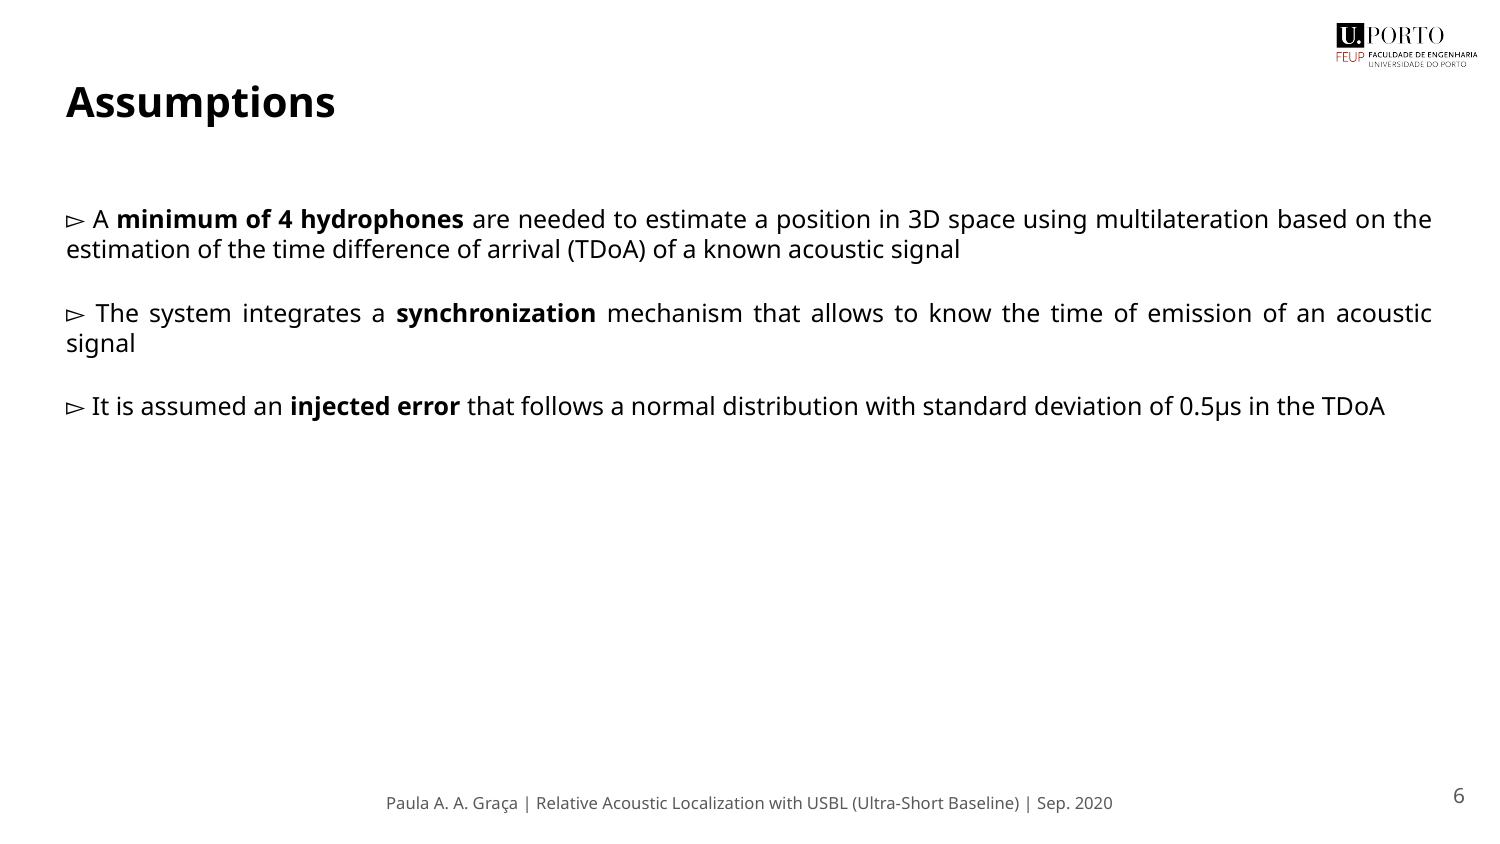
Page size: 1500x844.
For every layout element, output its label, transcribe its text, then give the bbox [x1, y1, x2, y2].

list Paula A. A. Graça | Relative Acoustic Localization with USBL (Ultra-Short Baseline) | Sep. 2020 [99, 774, 1401, 840]
list ▻ A minimum of 4 hydrophones are needed to estimate a position in 3D space using multilateration based on the estimation of the time difference of arrival (TDoA) of a known acoustic signal ▻ The system integrates a synchronization mechanism that allows to know the time of emission of an acoustic signal ▻ It is assumed an injected error that follows a normal distribution with standard deviation of 0.5μs in the TDoA [51, 189, 1449, 755]
slide_number ‹#› [1389, 764, 1480, 830]
title Assumptions [51, 60, 1449, 155]
picture [1333, 19, 1481, 71]
